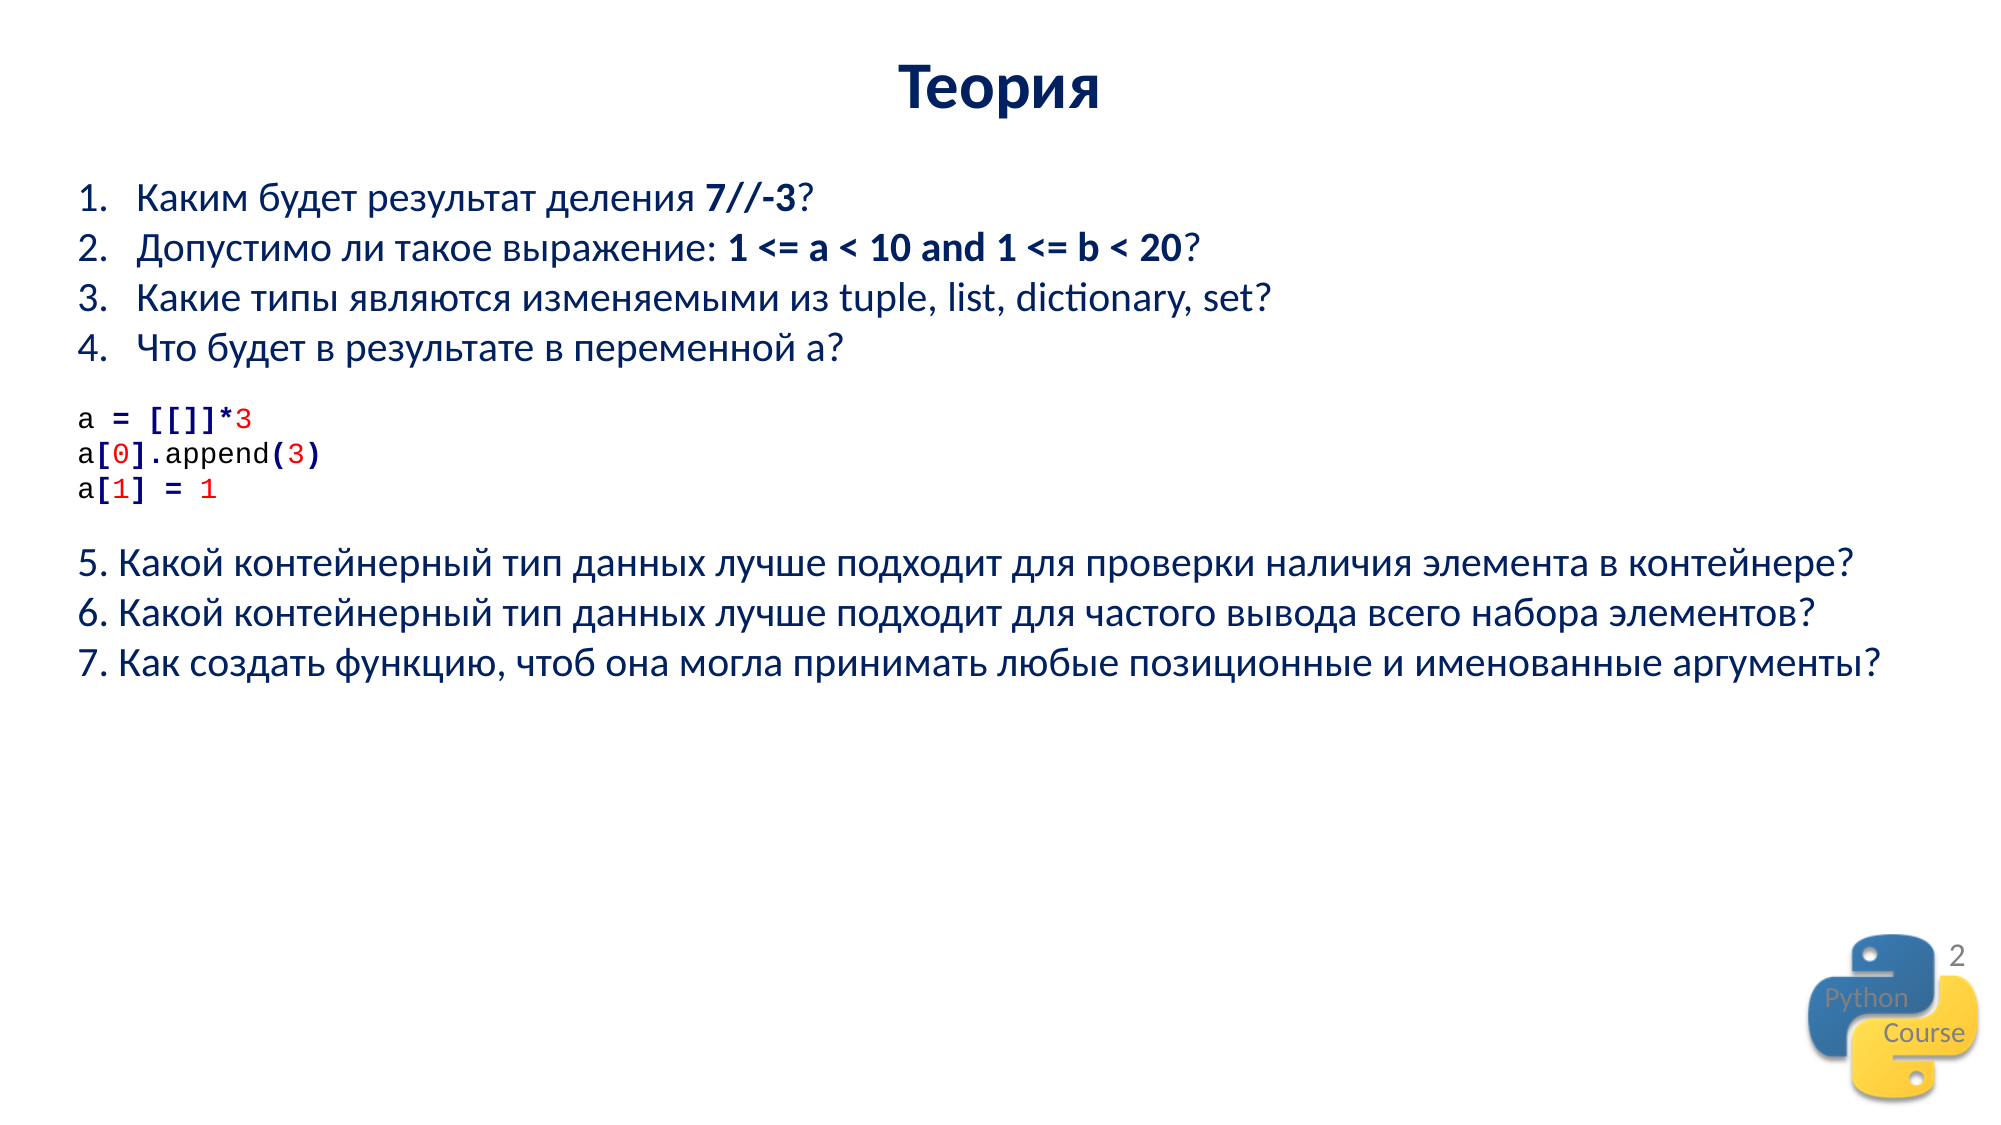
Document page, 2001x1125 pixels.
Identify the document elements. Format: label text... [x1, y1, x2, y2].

text_box Каким будет результат деления 7//-3? Допустимо ли такое выражение: 1 <= a < 10 and 1 <= b < 20? Какие типы являются изменяемыми из tuple, list, dictionary, set? Что будет в результате в переменной a? a = [[]]*3 a[0].append(3) a[1] = 1 5. Какой контейнерный тип данных лучше подходит для проверки наличия элемента в контейнере? 6. Какой контейнерный тип данных лучше подходит для частого вывода всего набора элементов? 7. Как создать функцию, чтоб она могла принимать любые позиционные и именованные аргументы? [62, 162, 1936, 1097]
picture [1801, 932, 1985, 1110]
title Теория [0, 34, 2000, 149]
